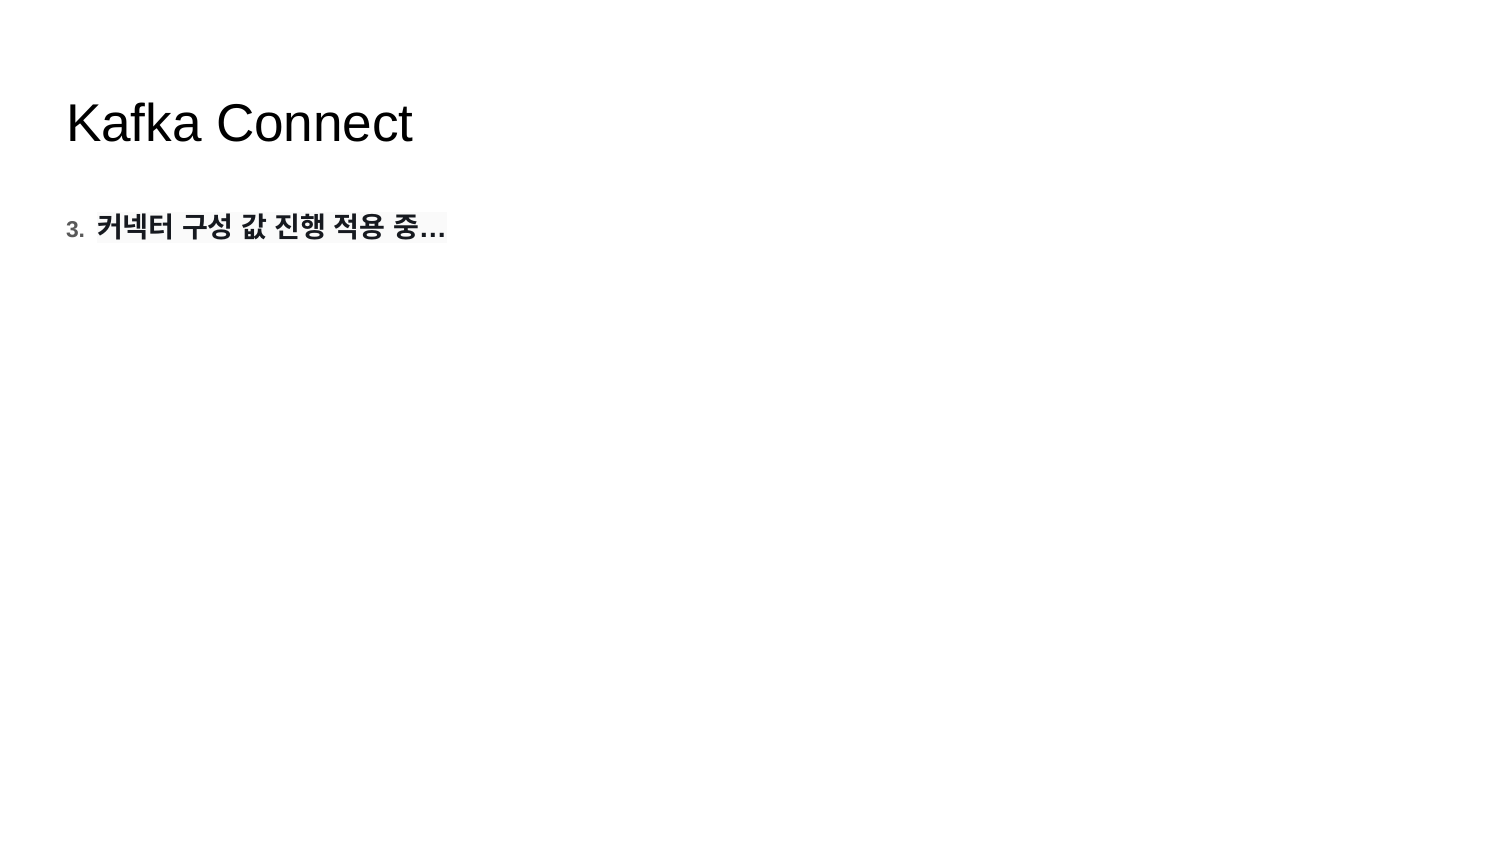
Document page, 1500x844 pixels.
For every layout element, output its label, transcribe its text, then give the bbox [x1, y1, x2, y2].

list 3. 커넥터 구성 값 진행 적용 중… [51, 189, 1449, 750]
title Kafka Connect [51, 72, 1449, 167]
